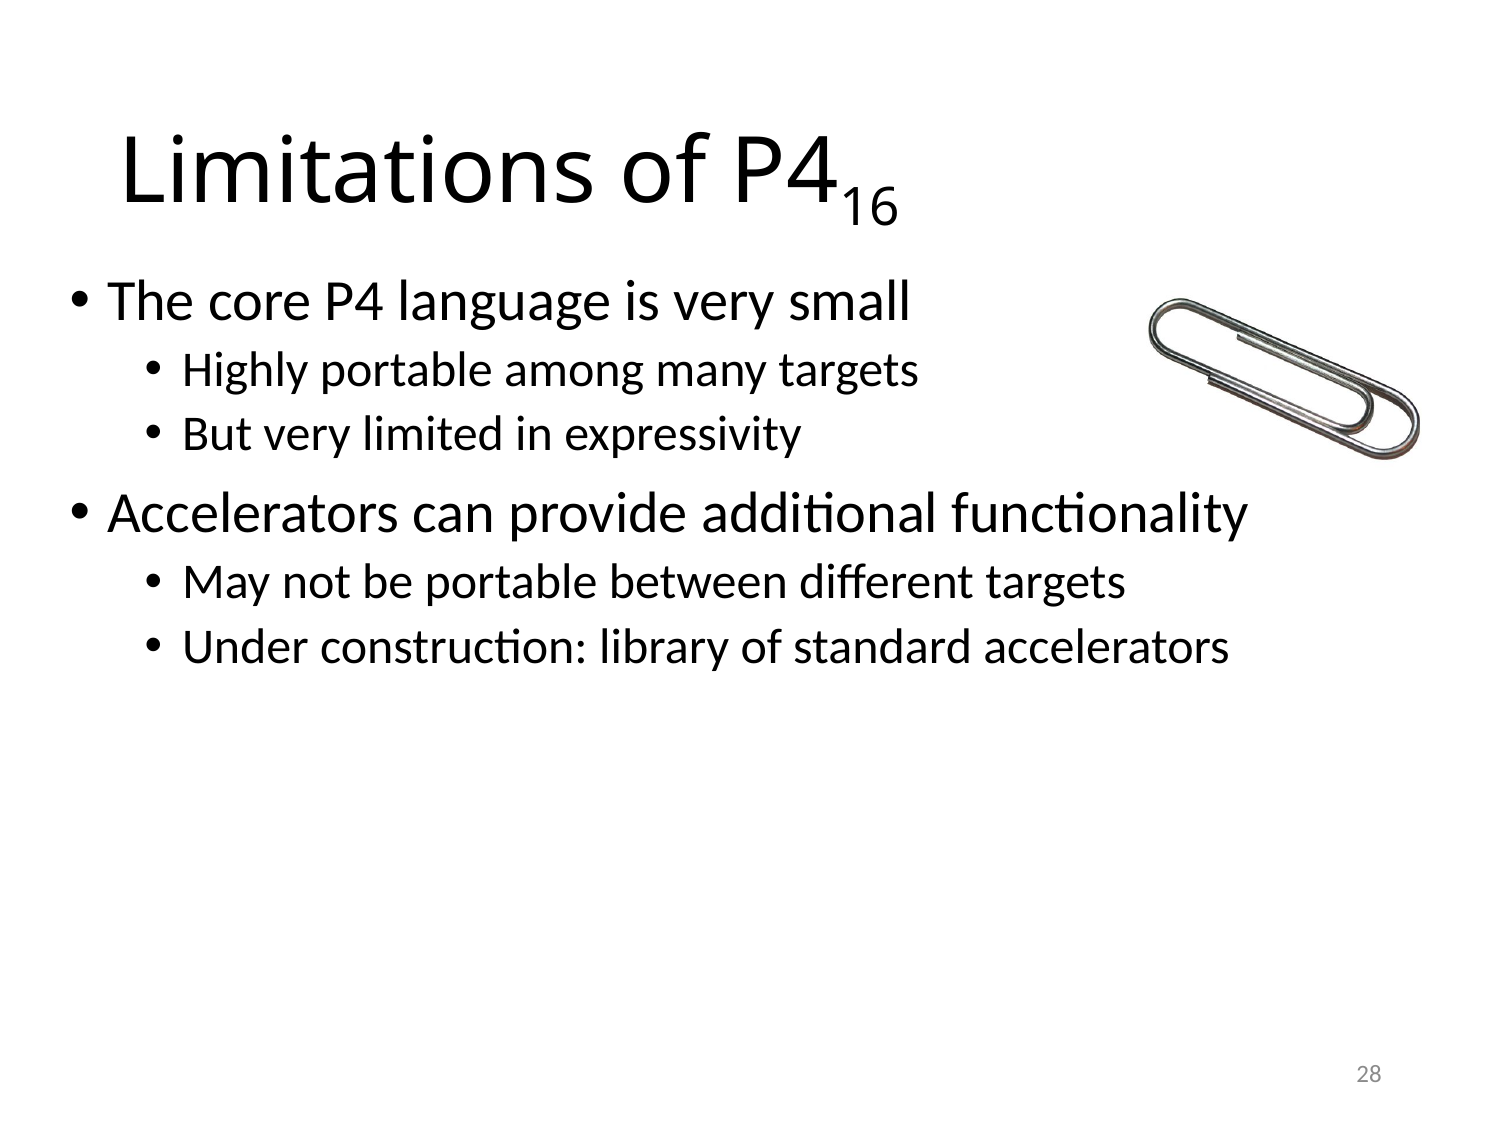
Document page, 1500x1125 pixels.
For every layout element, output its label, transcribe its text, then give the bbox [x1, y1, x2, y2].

slide_number 28 [1071, 1042, 1397, 1103]
picture [1095, 235, 1468, 483]
title Limitations of P416 [103, 59, 1397, 262]
list The core P4 language is very small Highly portable among many targets But very limited in expressivity Accelerators can provide additional functionality May not be portable between different targets Under construction: library of standard accelerators [54, 262, 1468, 1005]
